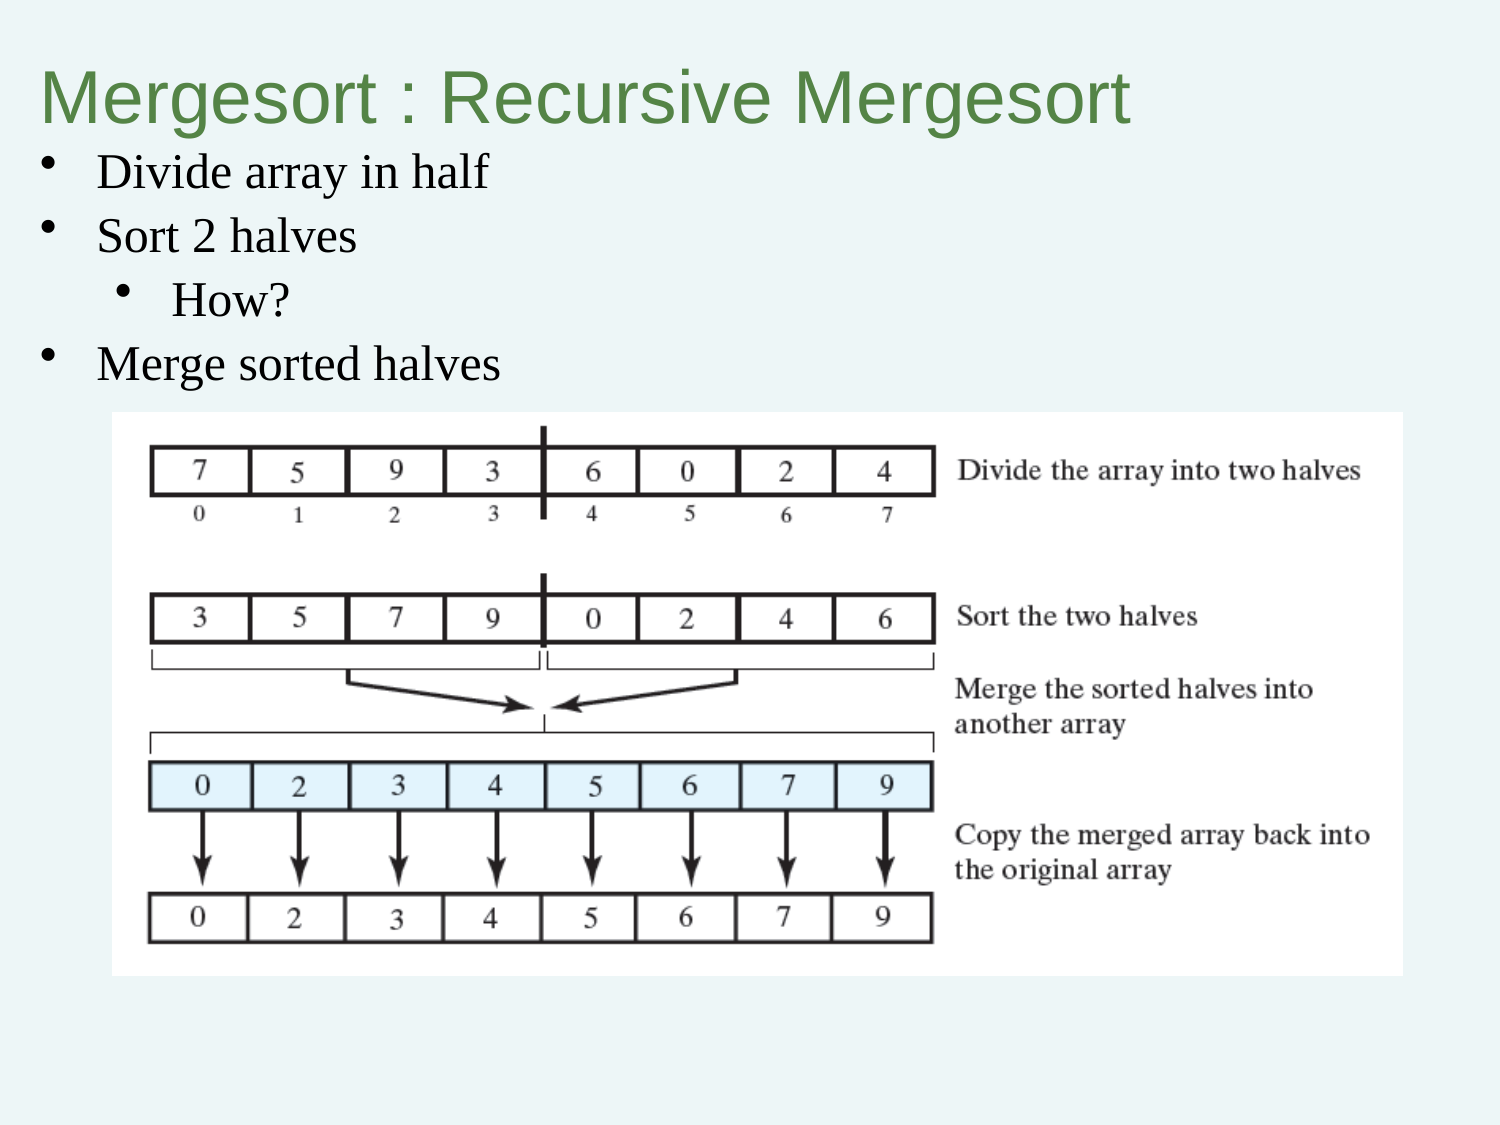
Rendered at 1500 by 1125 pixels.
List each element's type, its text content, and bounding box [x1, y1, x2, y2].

text_box Divide array in half Sort 2 halves How? Merge sorted halves [24, 137, 1500, 1013]
title Mergesort : Recursive Mergesort [24, 0, 1500, 137]
picture [112, 412, 1404, 976]
